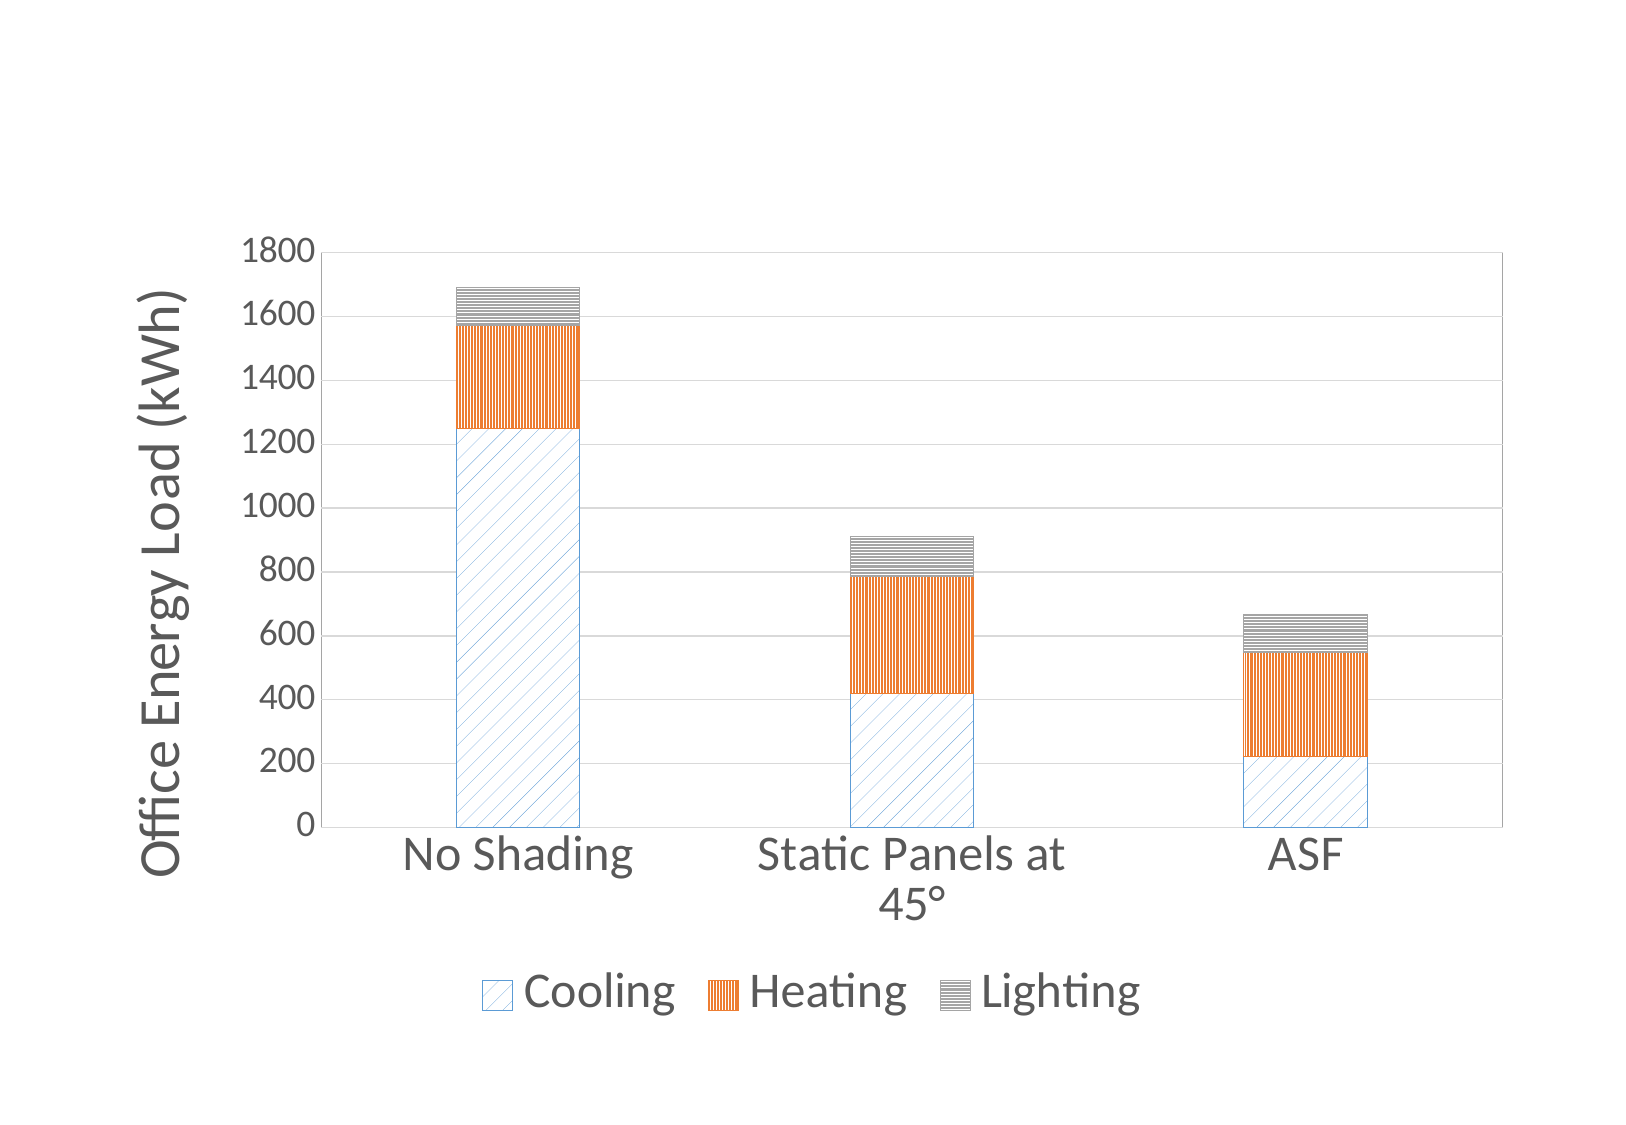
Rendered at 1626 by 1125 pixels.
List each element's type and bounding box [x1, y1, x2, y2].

chart [91, 217, 1532, 1031]
